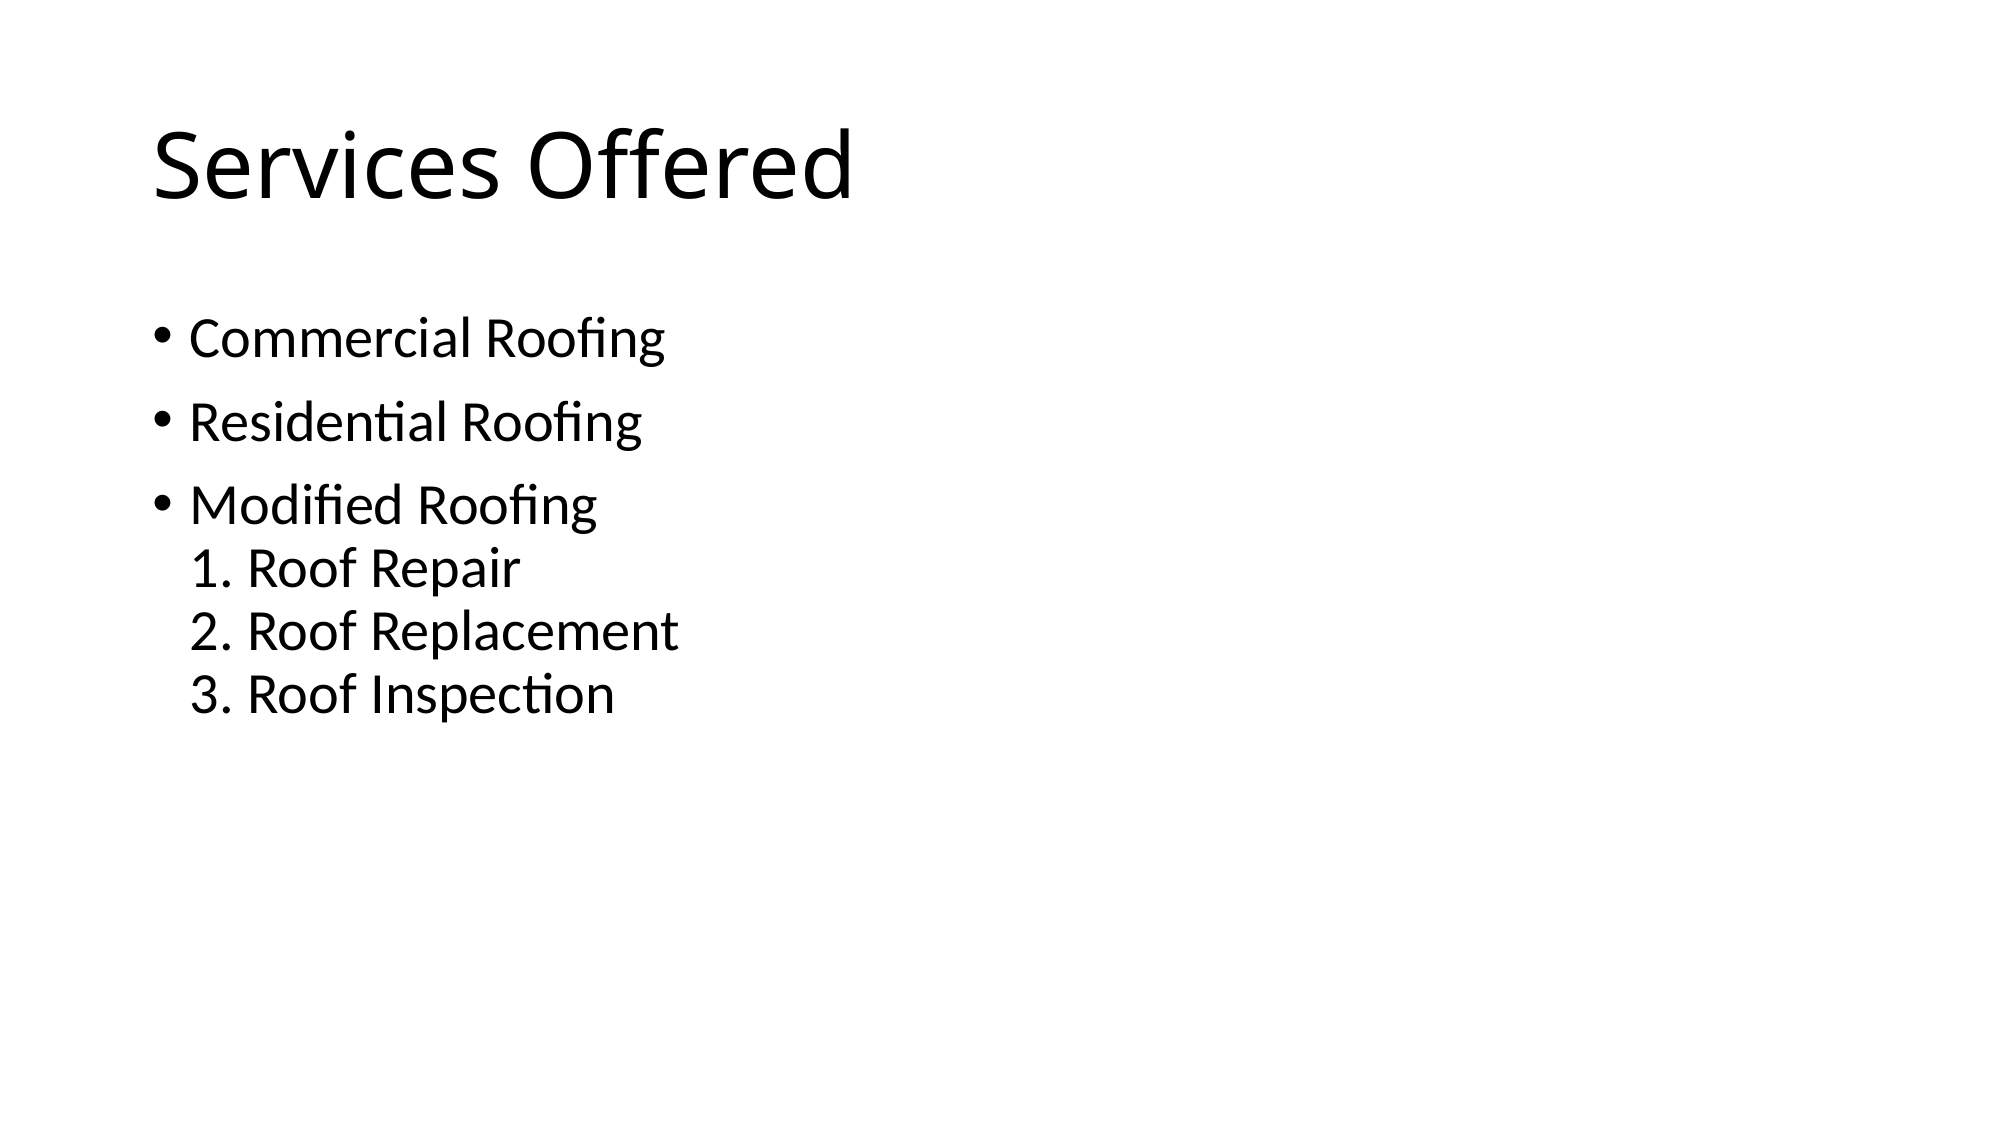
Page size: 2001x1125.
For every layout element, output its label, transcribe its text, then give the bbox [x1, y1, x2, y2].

title Services Offered [137, 59, 1863, 278]
list Commercial Roofing Residential Roofing Modified Roofing 1. Roof Repair 2. Roof Replacement 3. Roof Inspection [137, 299, 1863, 1014]
